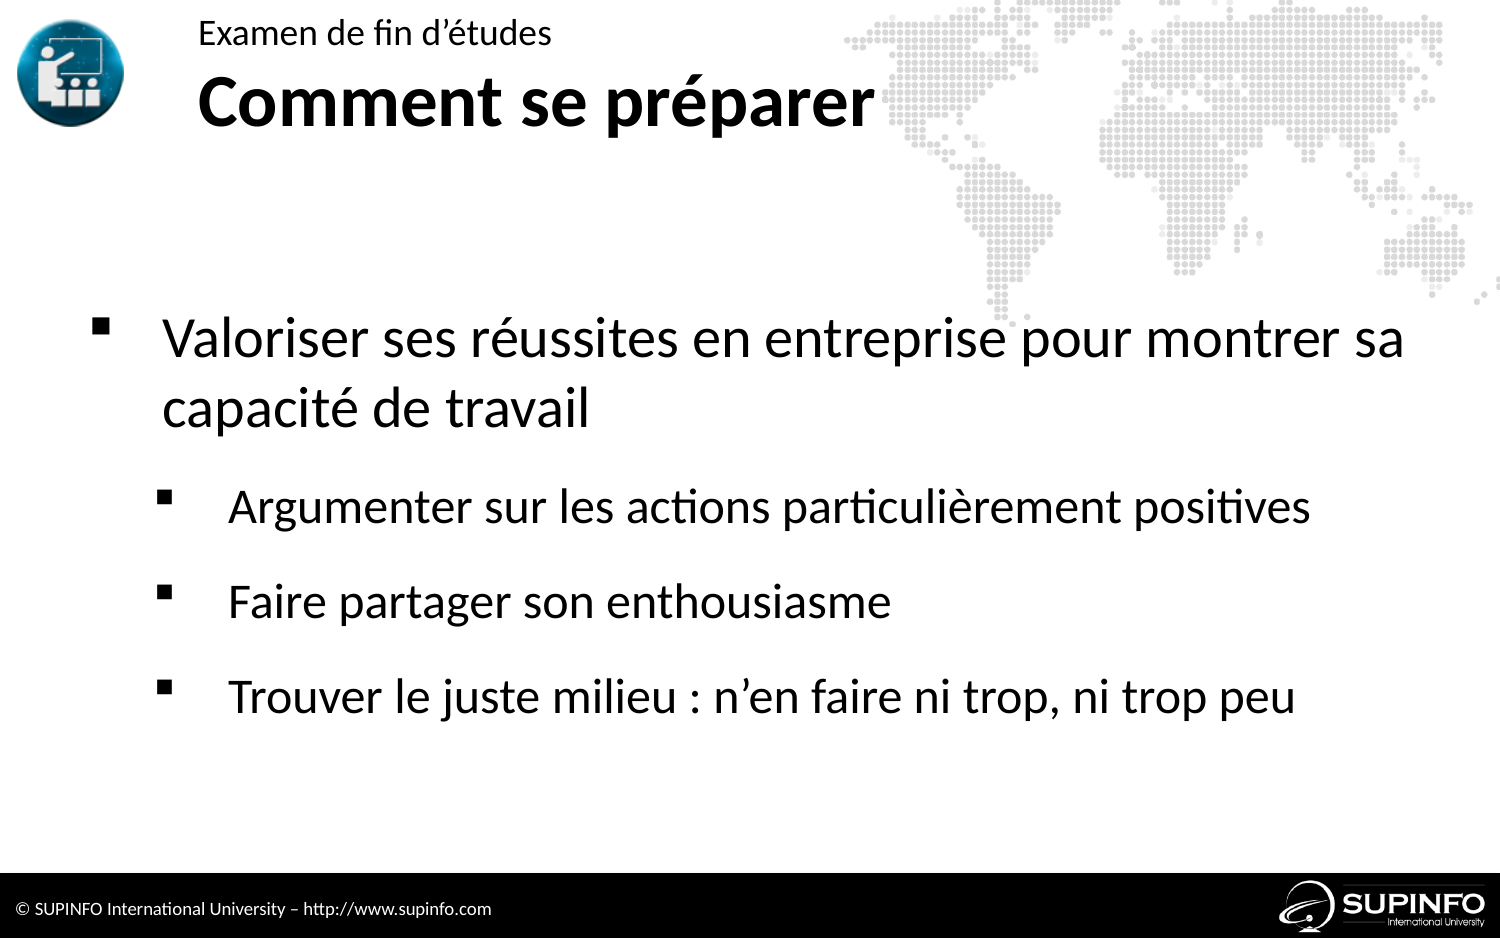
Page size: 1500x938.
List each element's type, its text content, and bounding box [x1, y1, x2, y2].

list Valoriser ses réussites en entreprise pour montrer sa capacité de travail Argumenter sur les actions particulièrement positives Faire partager son enthousiasme Trouver le juste milieu : n’en faire ni trop, ni trop peu [64, 291, 1424, 883]
picture [39, 46, 101, 107]
picture [1269, 870, 1494, 938]
picture [17, 19, 125, 127]
title Comment se préparer [183, 56, 1459, 138]
picture [49, 37, 102, 75]
list Examen de fin d’études [183, 0, 1459, 56]
picture [844, 0, 1500, 327]
